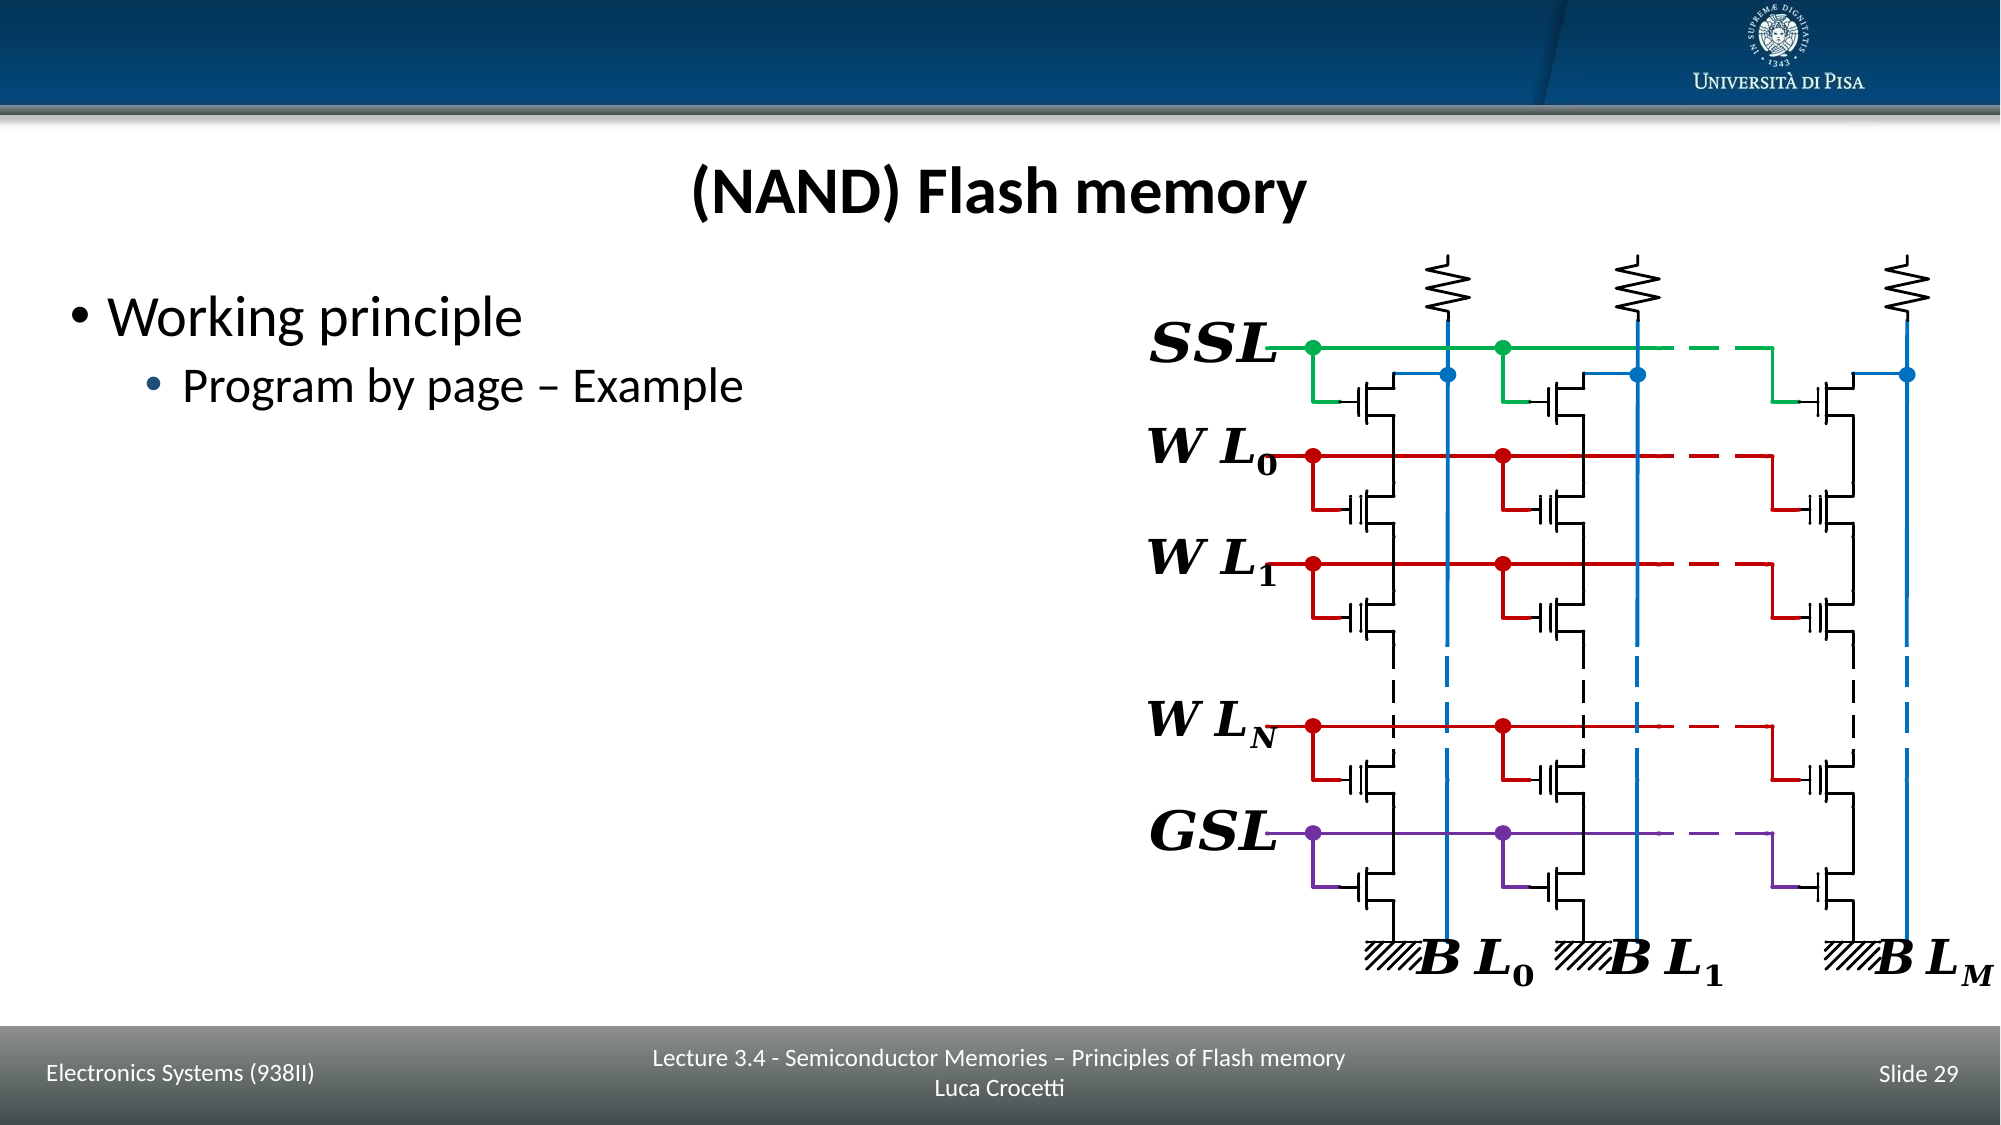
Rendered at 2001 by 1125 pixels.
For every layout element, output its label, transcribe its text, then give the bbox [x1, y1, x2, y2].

picture [0, 0, 2001, 1125]
list Working principle Program by page – Example [55, 278, 1945, 993]
title (NAND) Flash memory [55, 138, 1945, 244]
